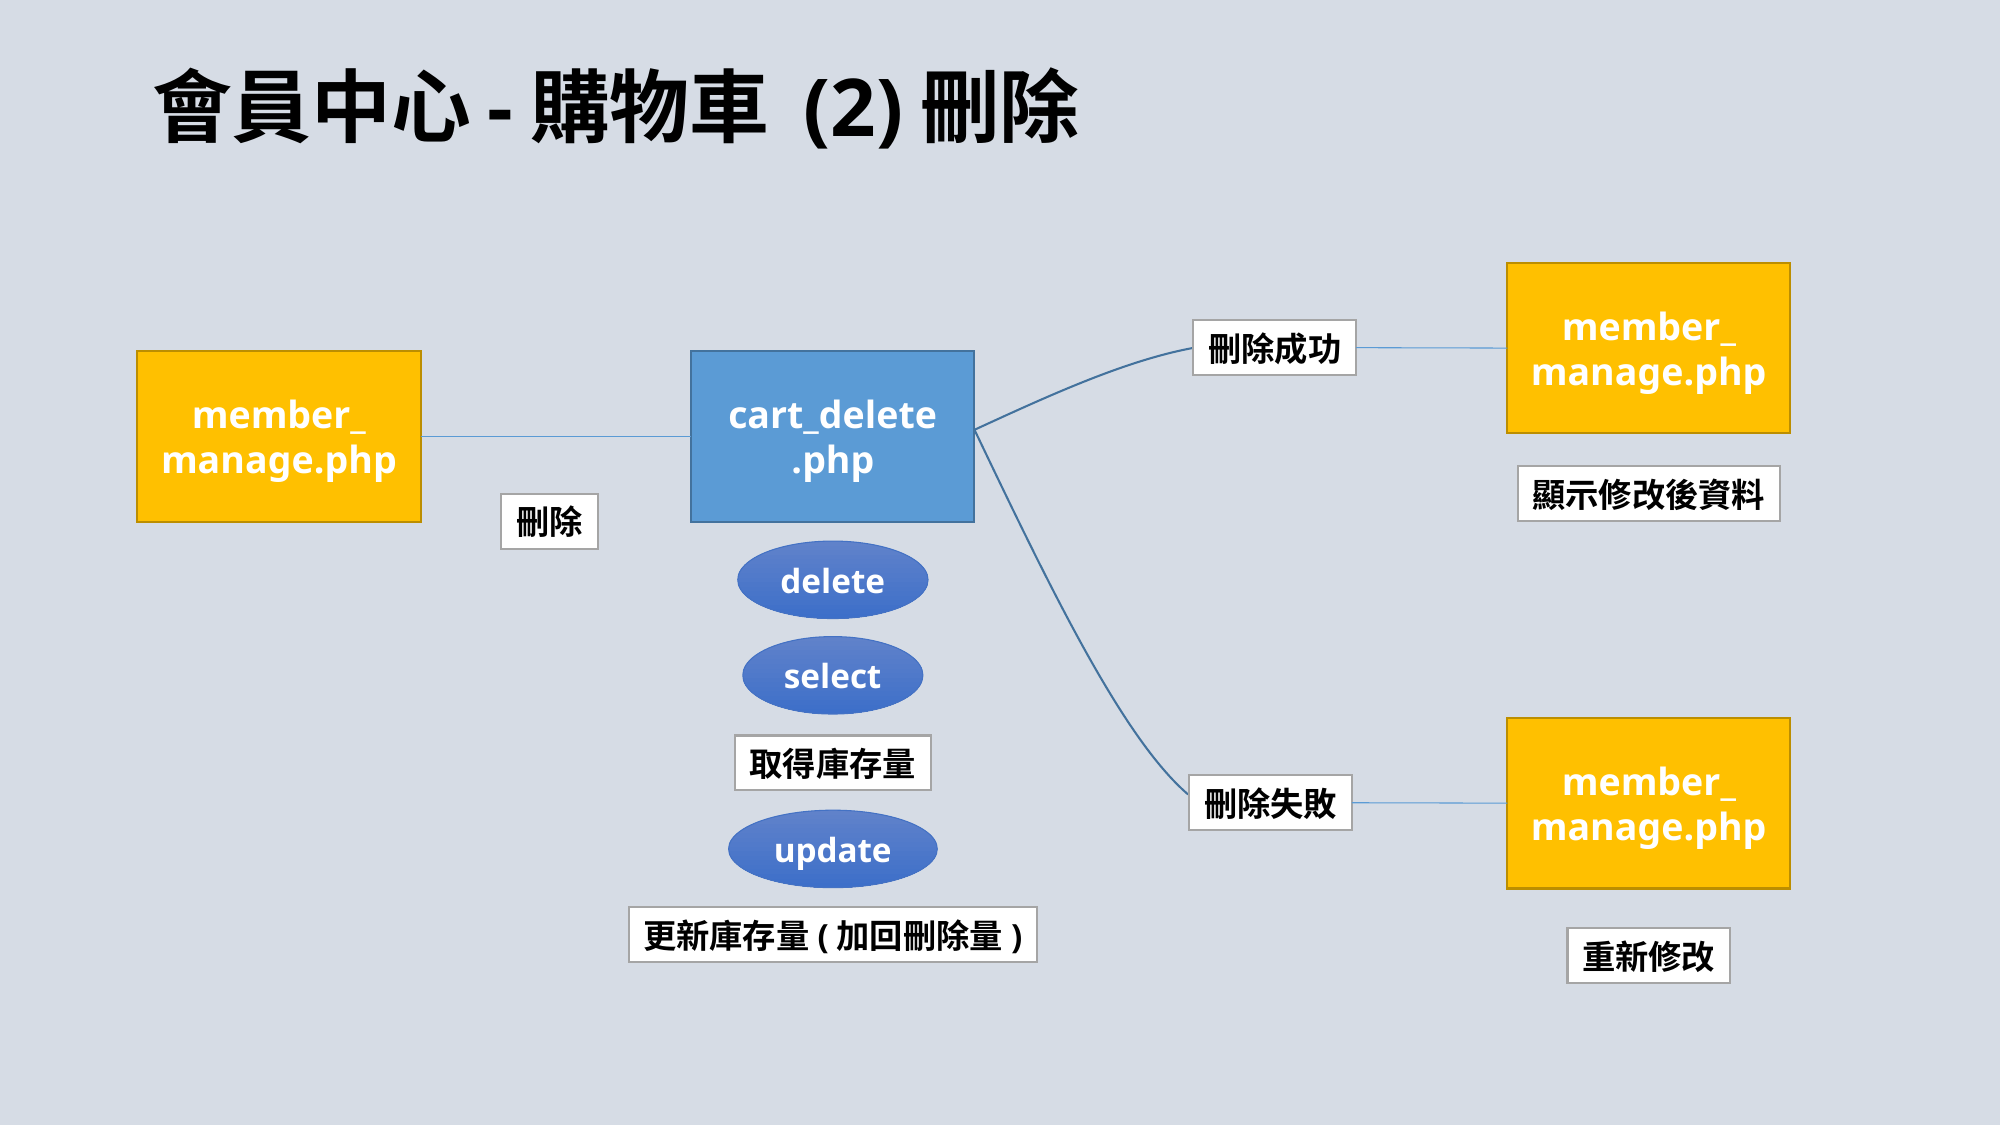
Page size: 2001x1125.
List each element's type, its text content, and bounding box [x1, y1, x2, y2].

text_box member_ manage.php [1506, 717, 1791, 890]
text_box 刪除成功 [1192, 319, 1357, 376]
text_box member_ manage.php [136, 350, 422, 523]
text_box select [742, 636, 924, 715]
text_box 刪除失敗 [1188, 774, 1353, 831]
text_box 更新庫存量(加回刪除量) [628, 906, 1038, 963]
text_box update [728, 809, 938, 889]
text_box cart_delete .php [690, 350, 974, 523]
text_box 會員中心-購物車 (2)刪除 [137, 59, 1863, 162]
text_box 刪除 [500, 493, 599, 550]
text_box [974, 348, 1193, 795]
text_box 取得庫存量 [734, 734, 932, 791]
text_box delete [737, 540, 929, 620]
text_box member_ manage.php [1506, 262, 1791, 434]
text_box 顯示修改後資料 [1517, 465, 1781, 522]
text_box 重新修改 [1566, 927, 1731, 984]
